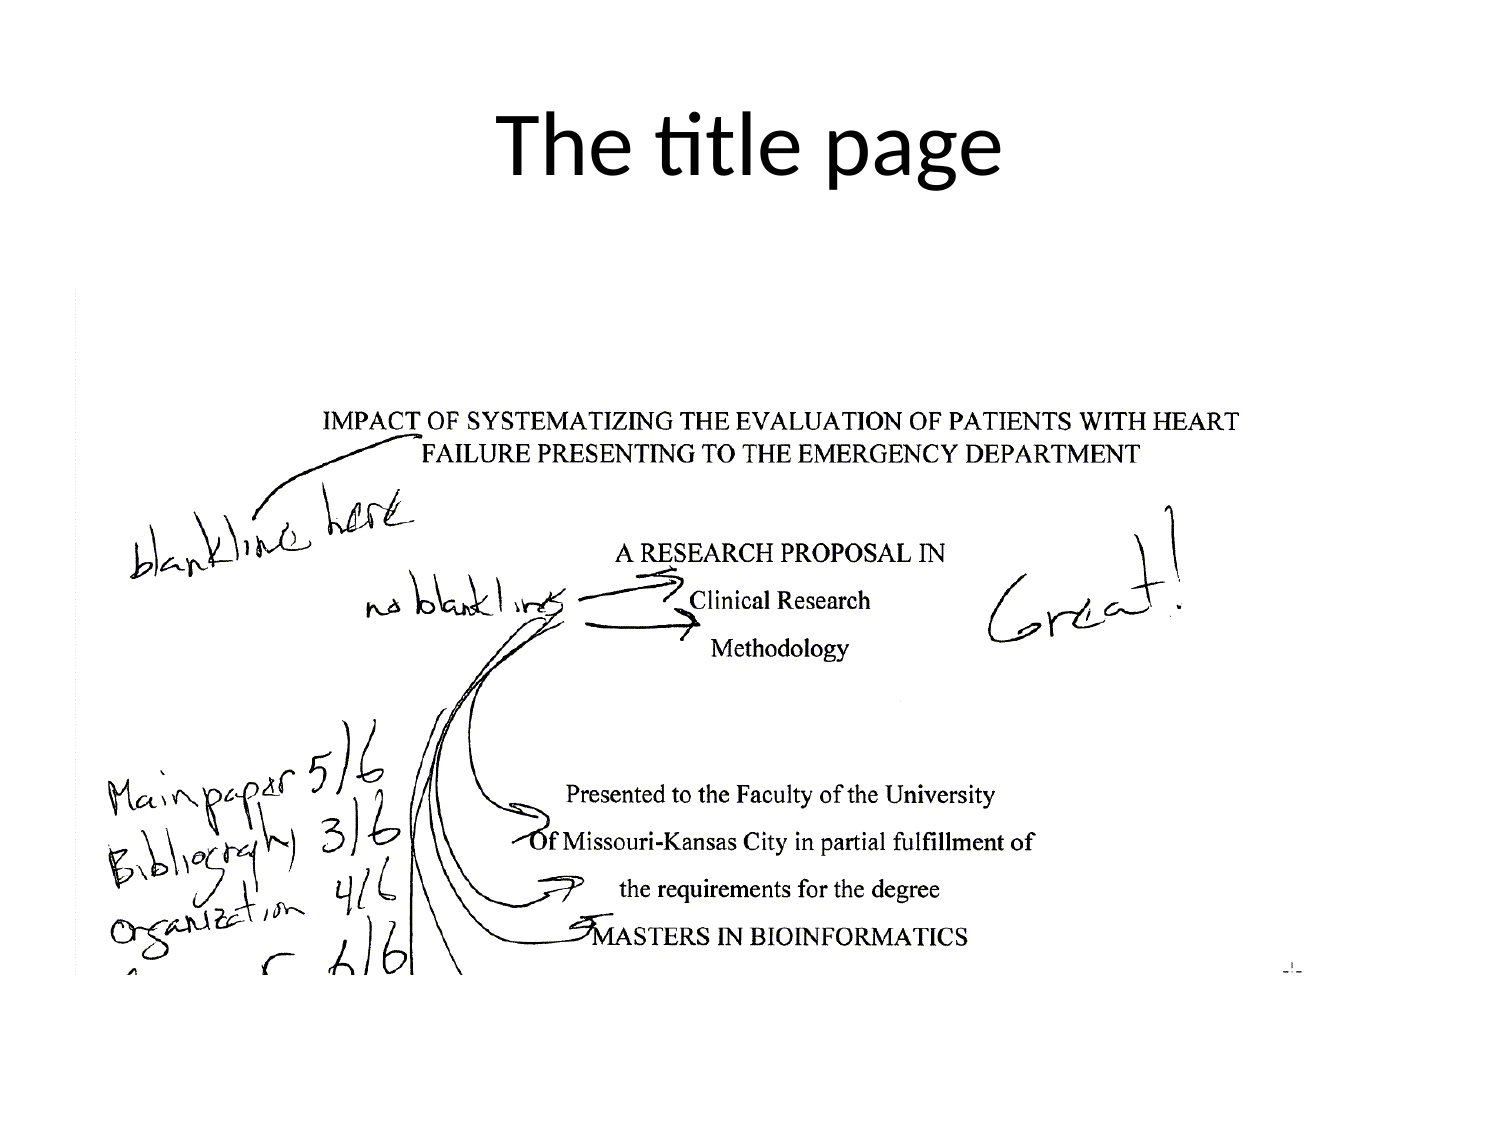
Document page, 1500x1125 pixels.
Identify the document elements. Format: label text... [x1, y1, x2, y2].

title The title page [75, 45, 1425, 233]
picture [74, 289, 1426, 976]
